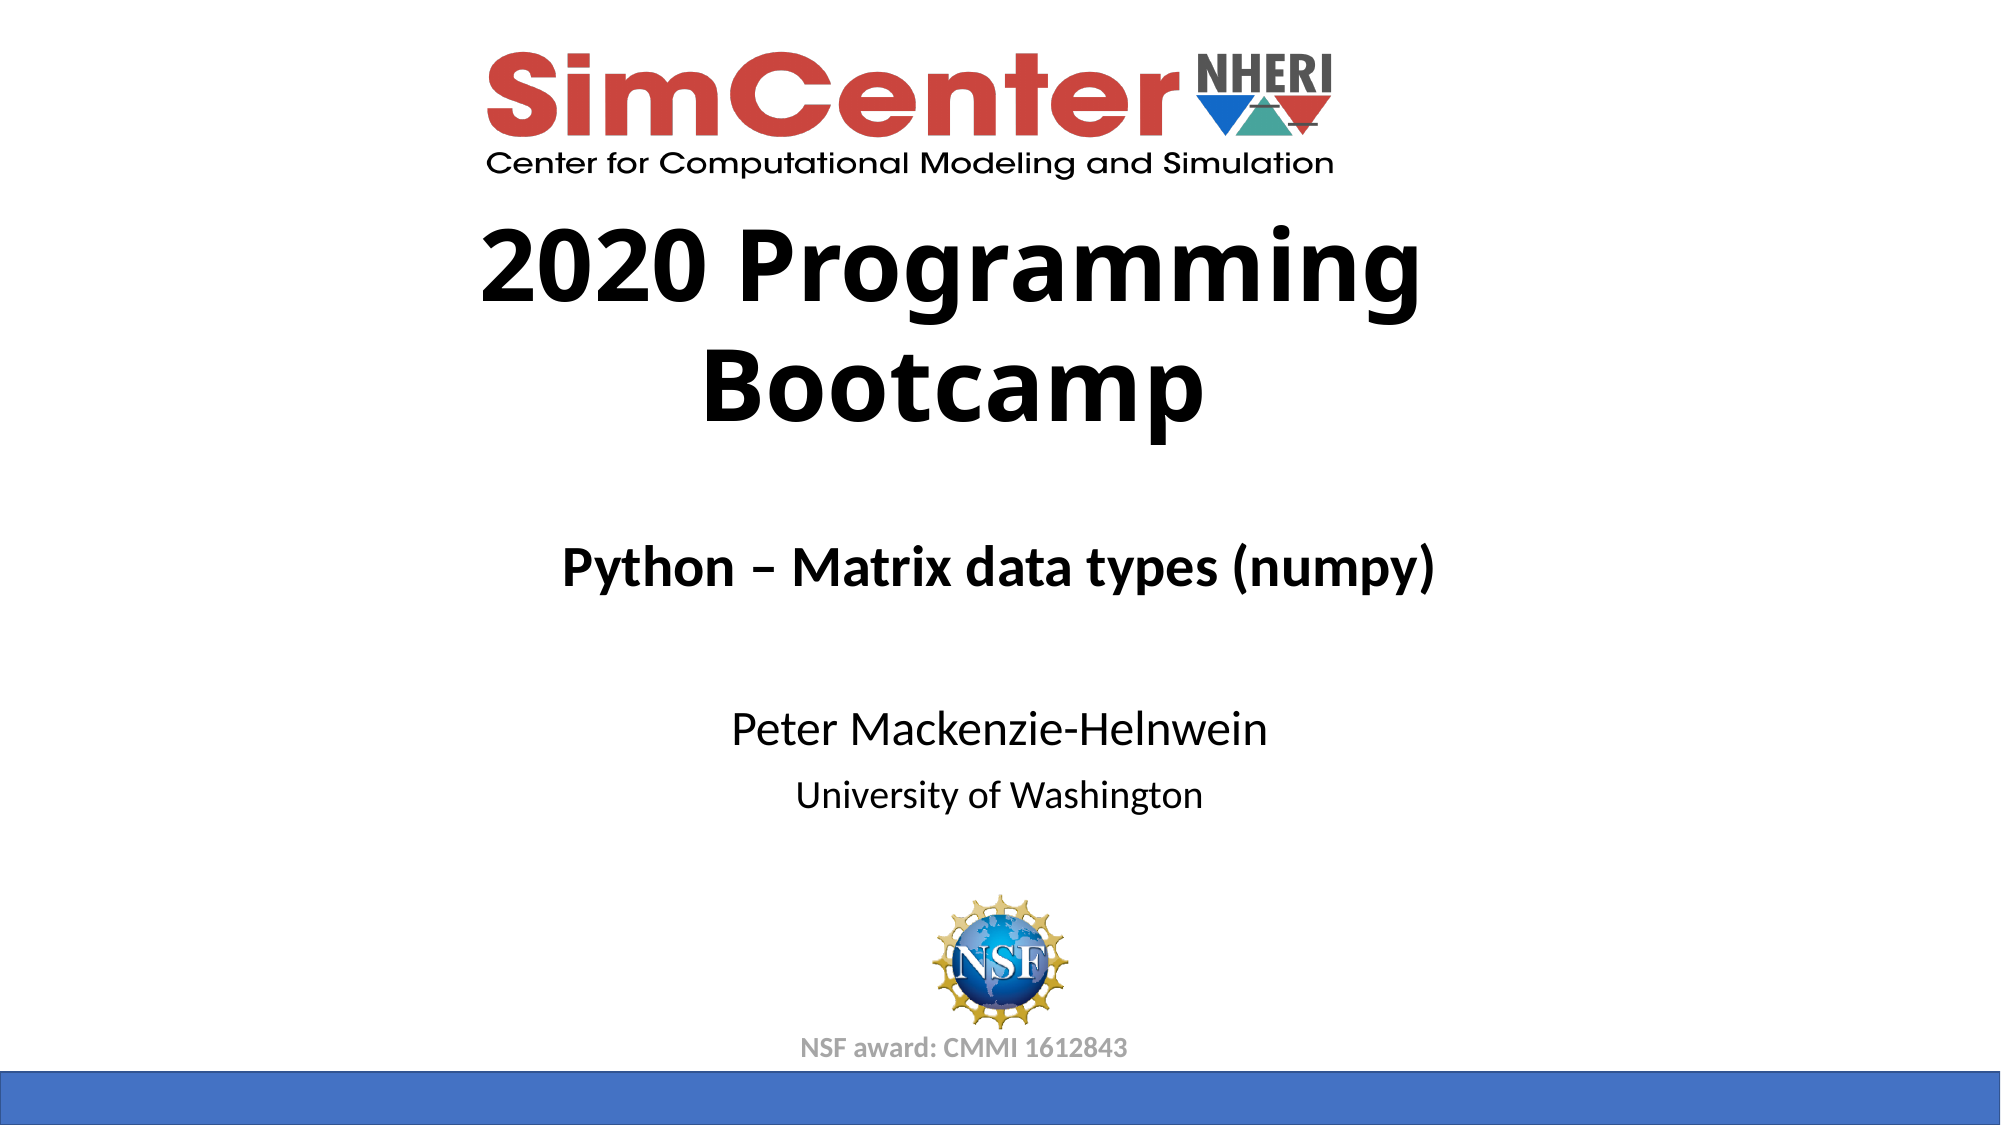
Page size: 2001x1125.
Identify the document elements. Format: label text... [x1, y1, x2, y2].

list Peter Mackenzie-Helnwein [503, 695, 1497, 764]
picture [930, 892, 1070, 1031]
list University of Washington [503, 766, 1497, 825]
picture [465, 38, 1351, 194]
subtitle Python – Matrix data types (numpy) [198, 471, 1802, 665]
